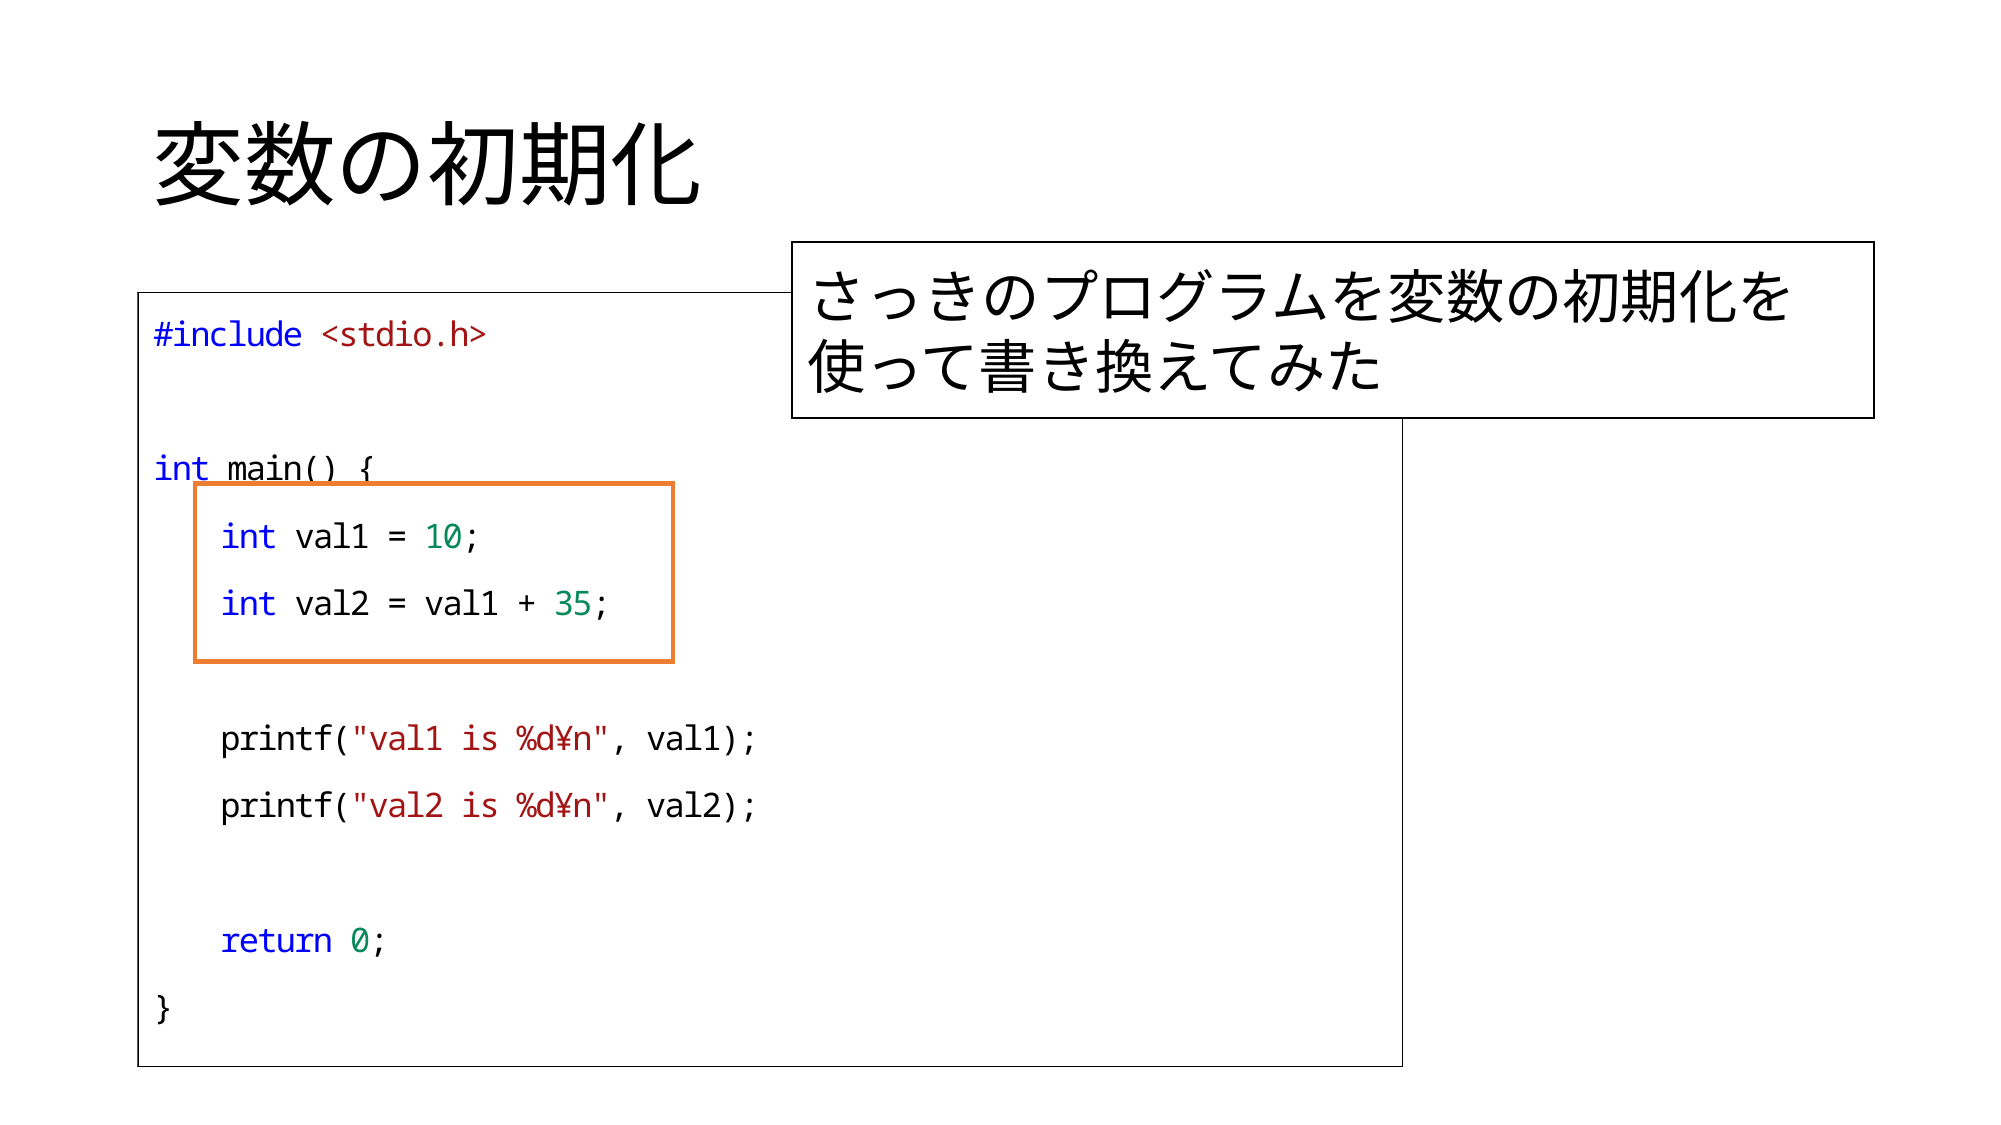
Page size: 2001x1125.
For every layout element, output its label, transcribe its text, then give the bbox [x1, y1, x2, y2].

title 変数の初期化 [137, 59, 1863, 278]
text_box さっきのプログラムを変数の初期化を使って書き換えてみた [791, 241, 1875, 419]
picture [137, 292, 1404, 1125]
